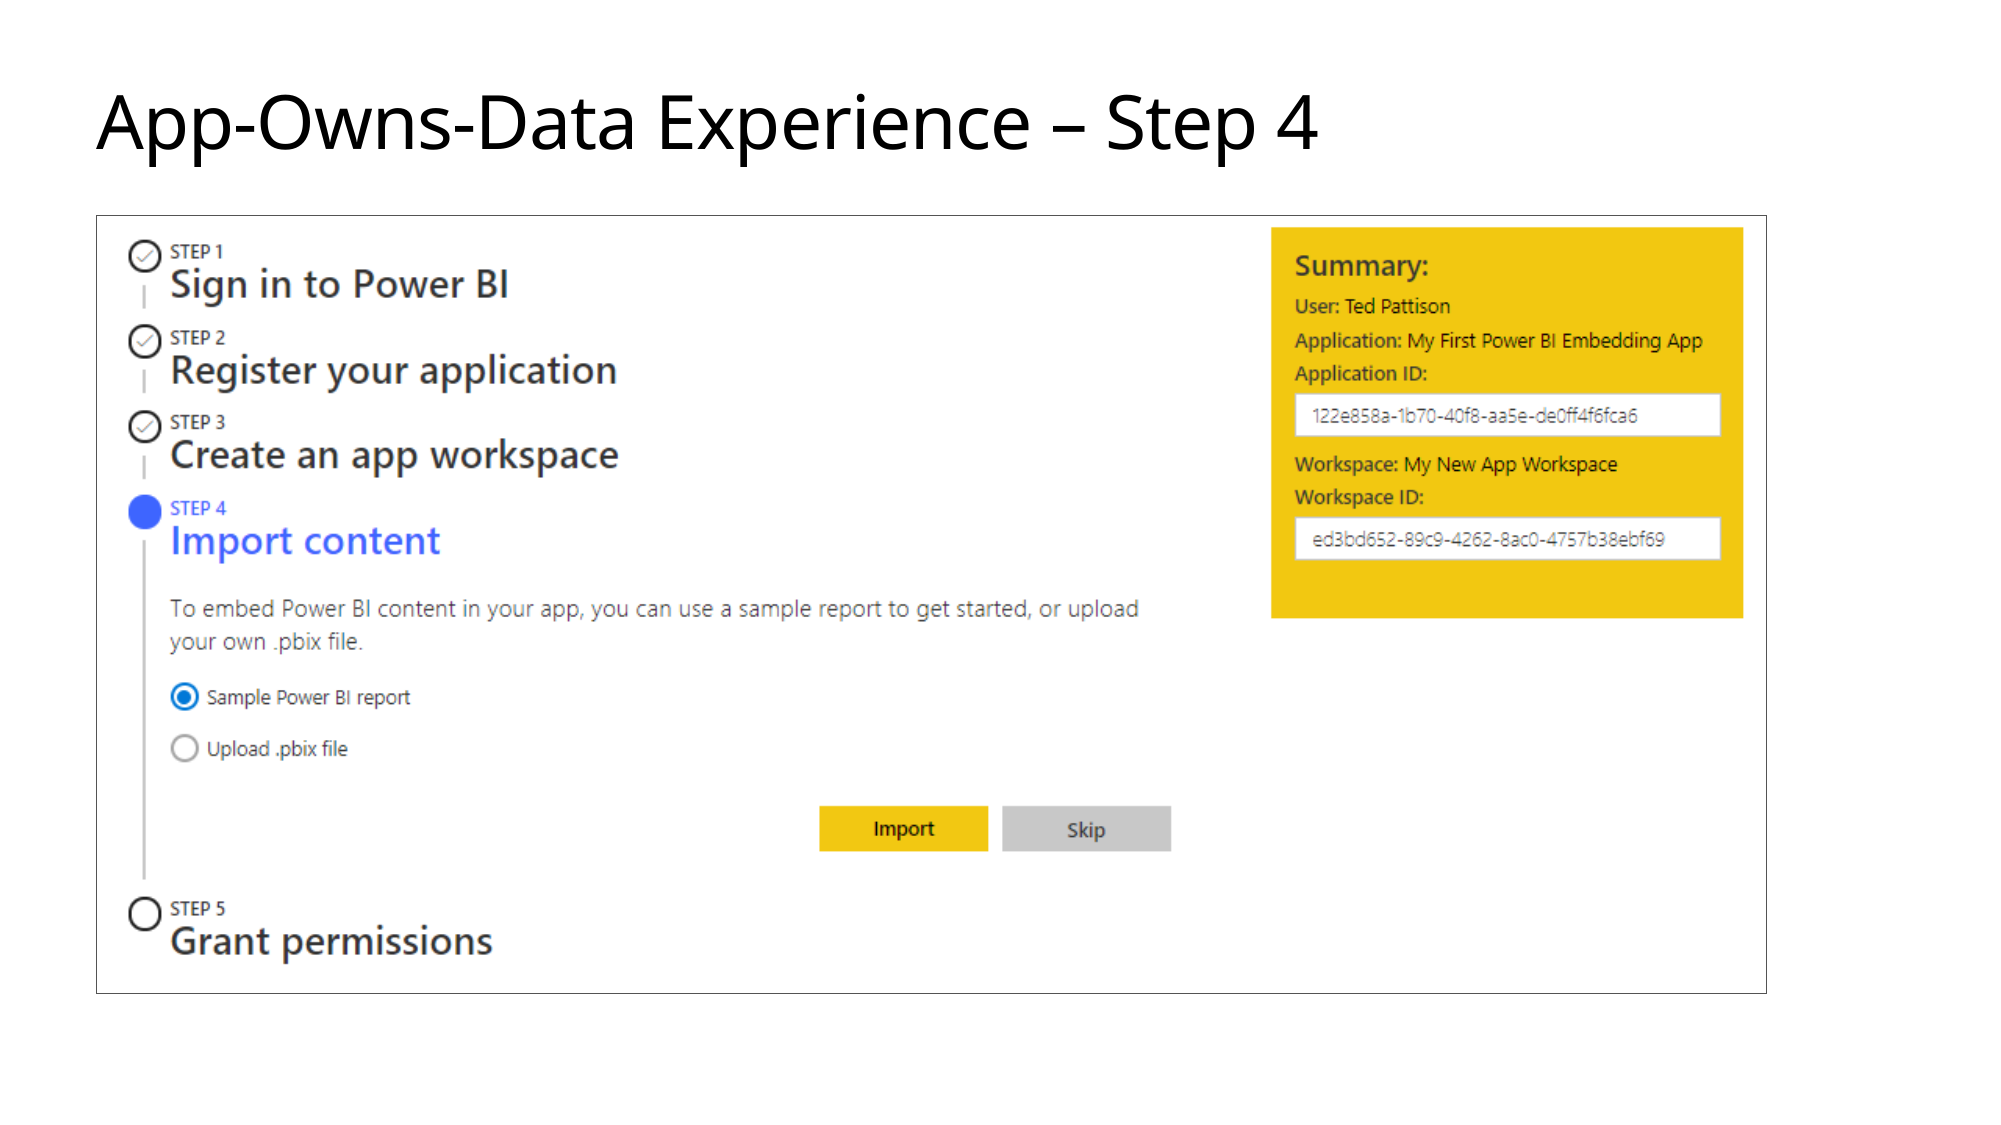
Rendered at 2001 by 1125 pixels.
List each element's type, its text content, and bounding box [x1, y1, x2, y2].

picture [96, 215, 1767, 995]
title App-Owns-Data Experience – Step 4 [96, 75, 1904, 166]
